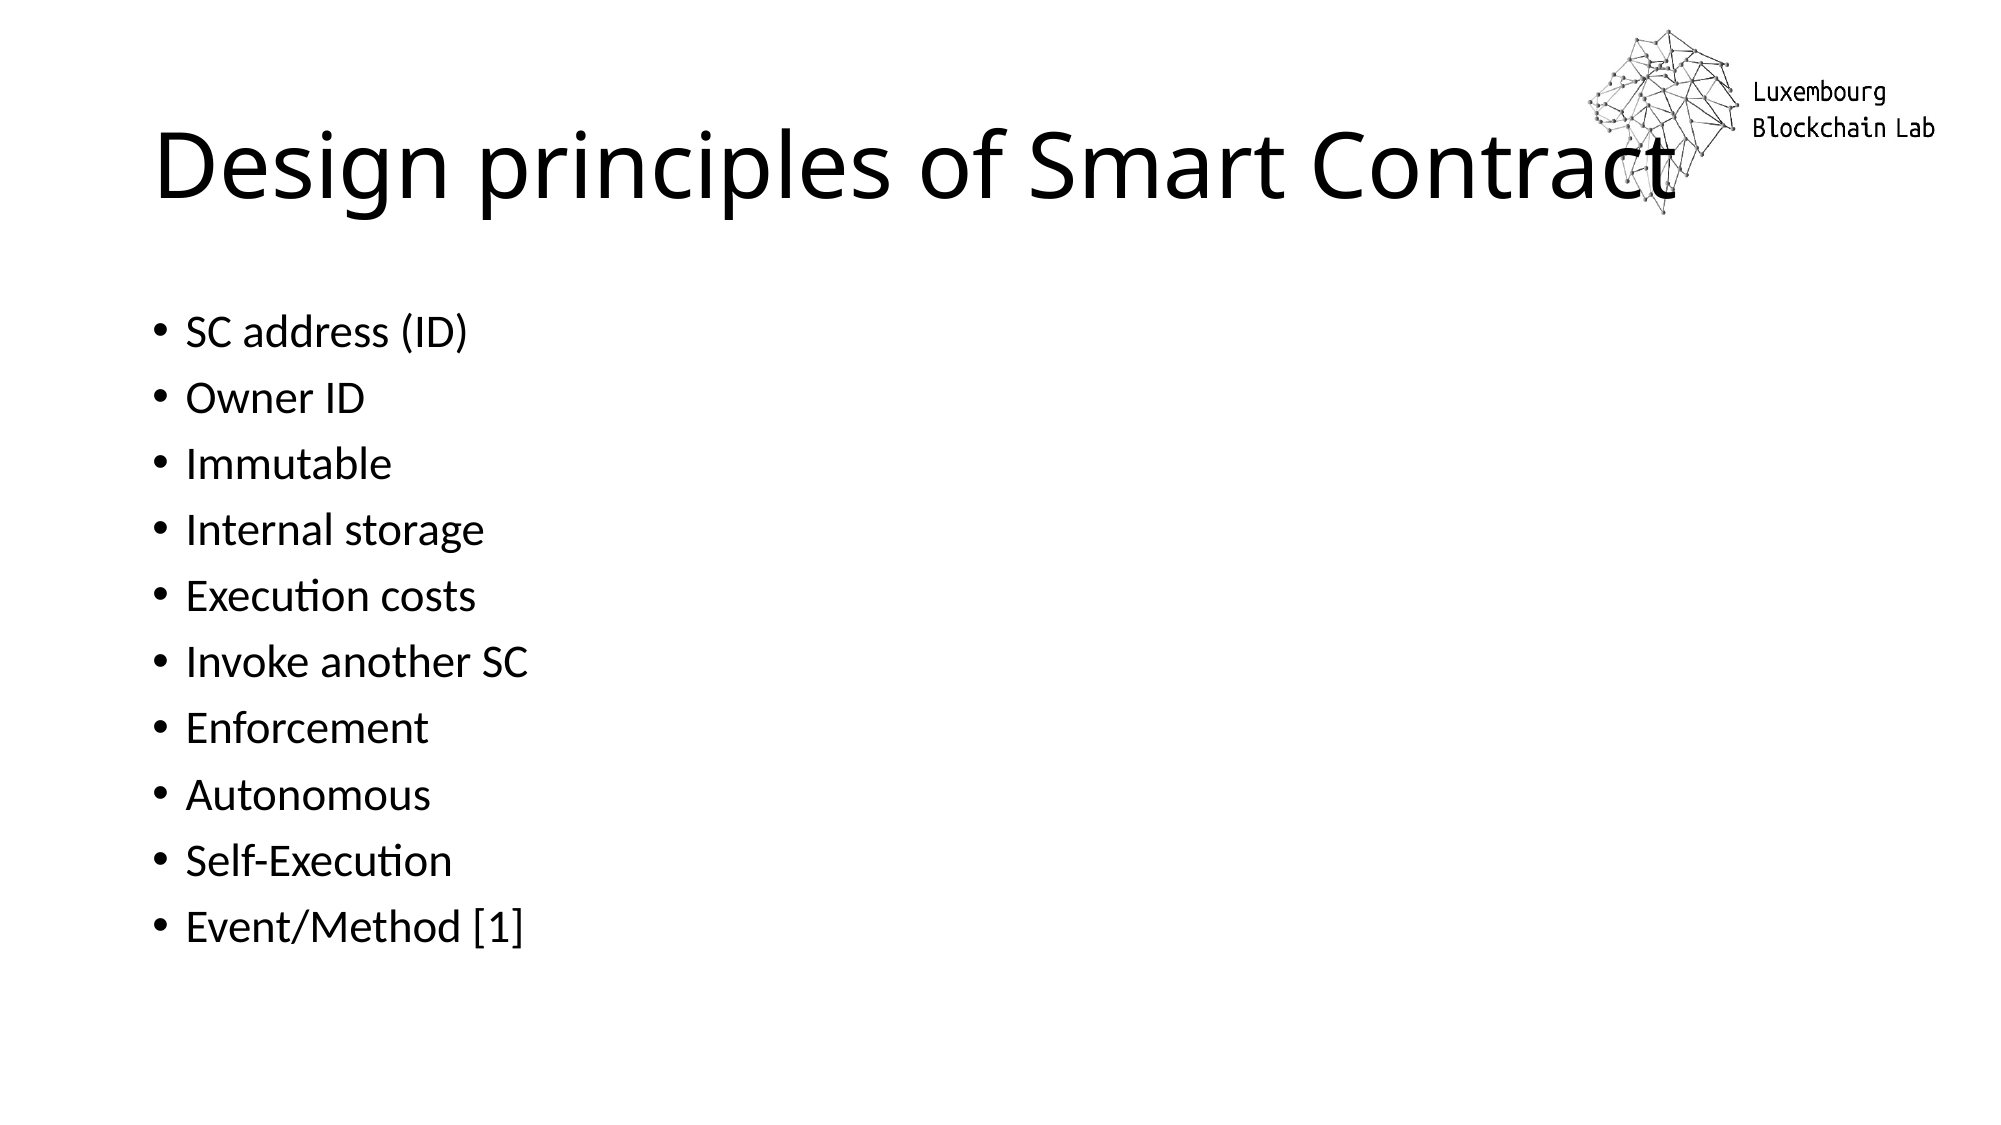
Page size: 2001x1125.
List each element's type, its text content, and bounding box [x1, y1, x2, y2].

list SC address (ID) Owner ID Immutable Internal storage Execution costs Invoke another SC Enforcement Autonomous Self-Execution Event/Method [1] [137, 299, 1863, 1014]
picture [1575, 20, 1945, 215]
title Design principles of Smart Contract [137, 59, 1863, 278]
